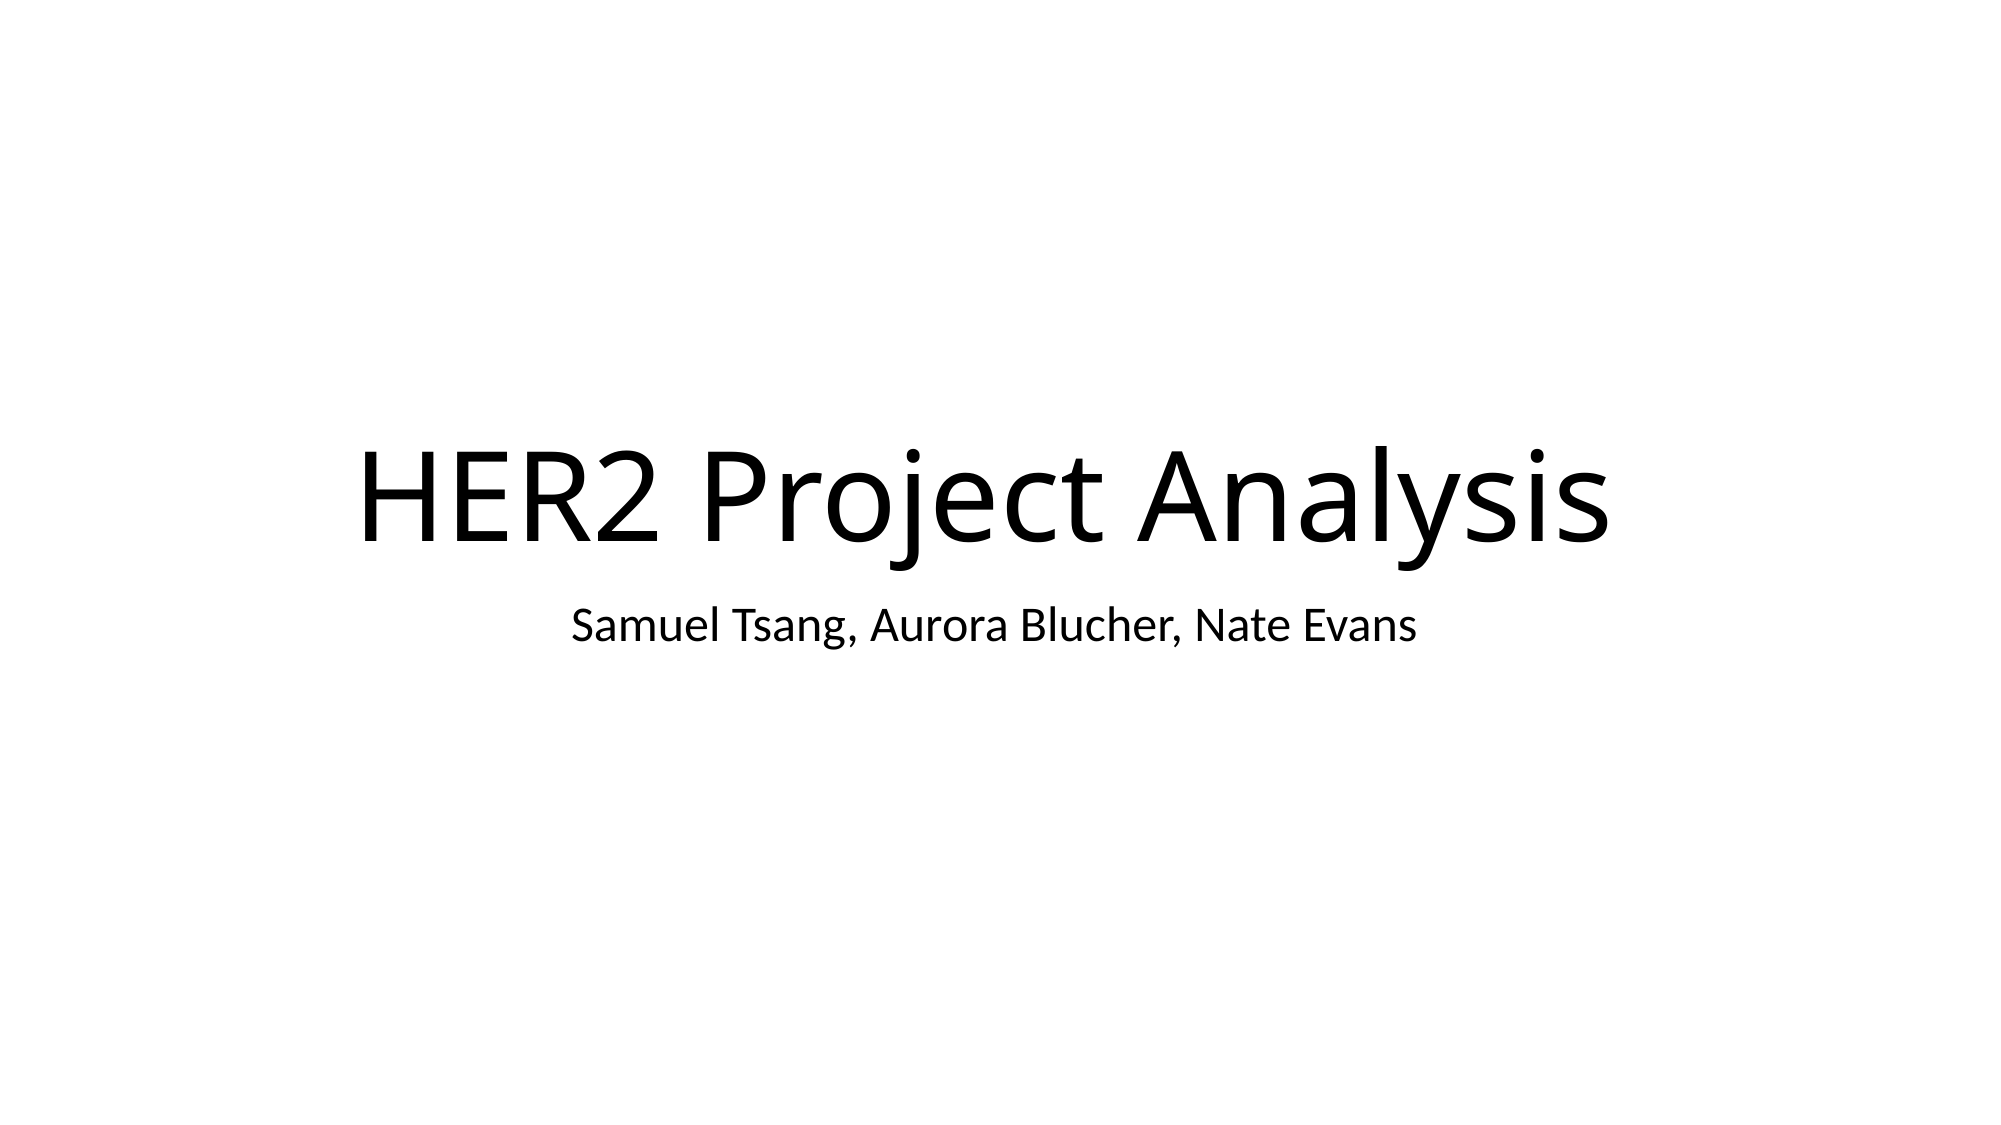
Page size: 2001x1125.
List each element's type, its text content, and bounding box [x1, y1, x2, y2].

title HER2 Project Analysis [249, 184, 1750, 576]
subtitle Samuel Tsang, Aurora Blucher, Nate Evans [249, 590, 1750, 863]
